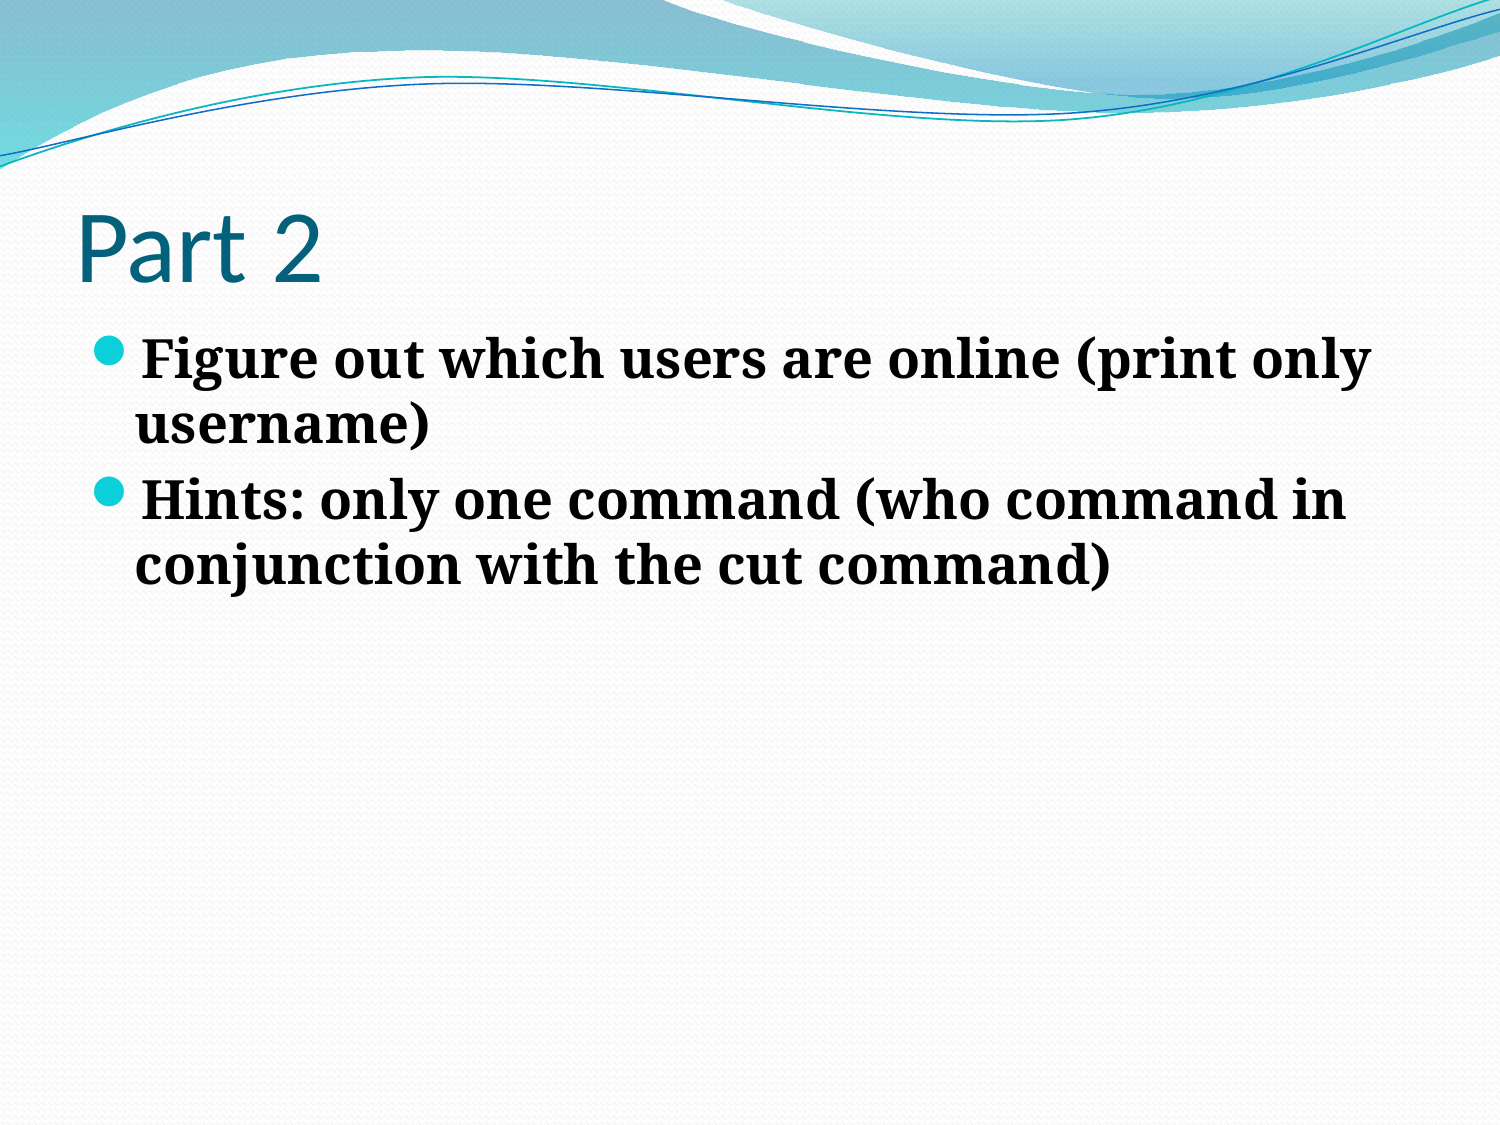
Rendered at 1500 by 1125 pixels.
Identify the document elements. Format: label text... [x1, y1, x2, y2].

title Part 2 [75, 115, 1425, 303]
list Figure out which users are online (print only username) Hints: only one command (who command in conjunction with the cut command) [75, 317, 1425, 1038]
